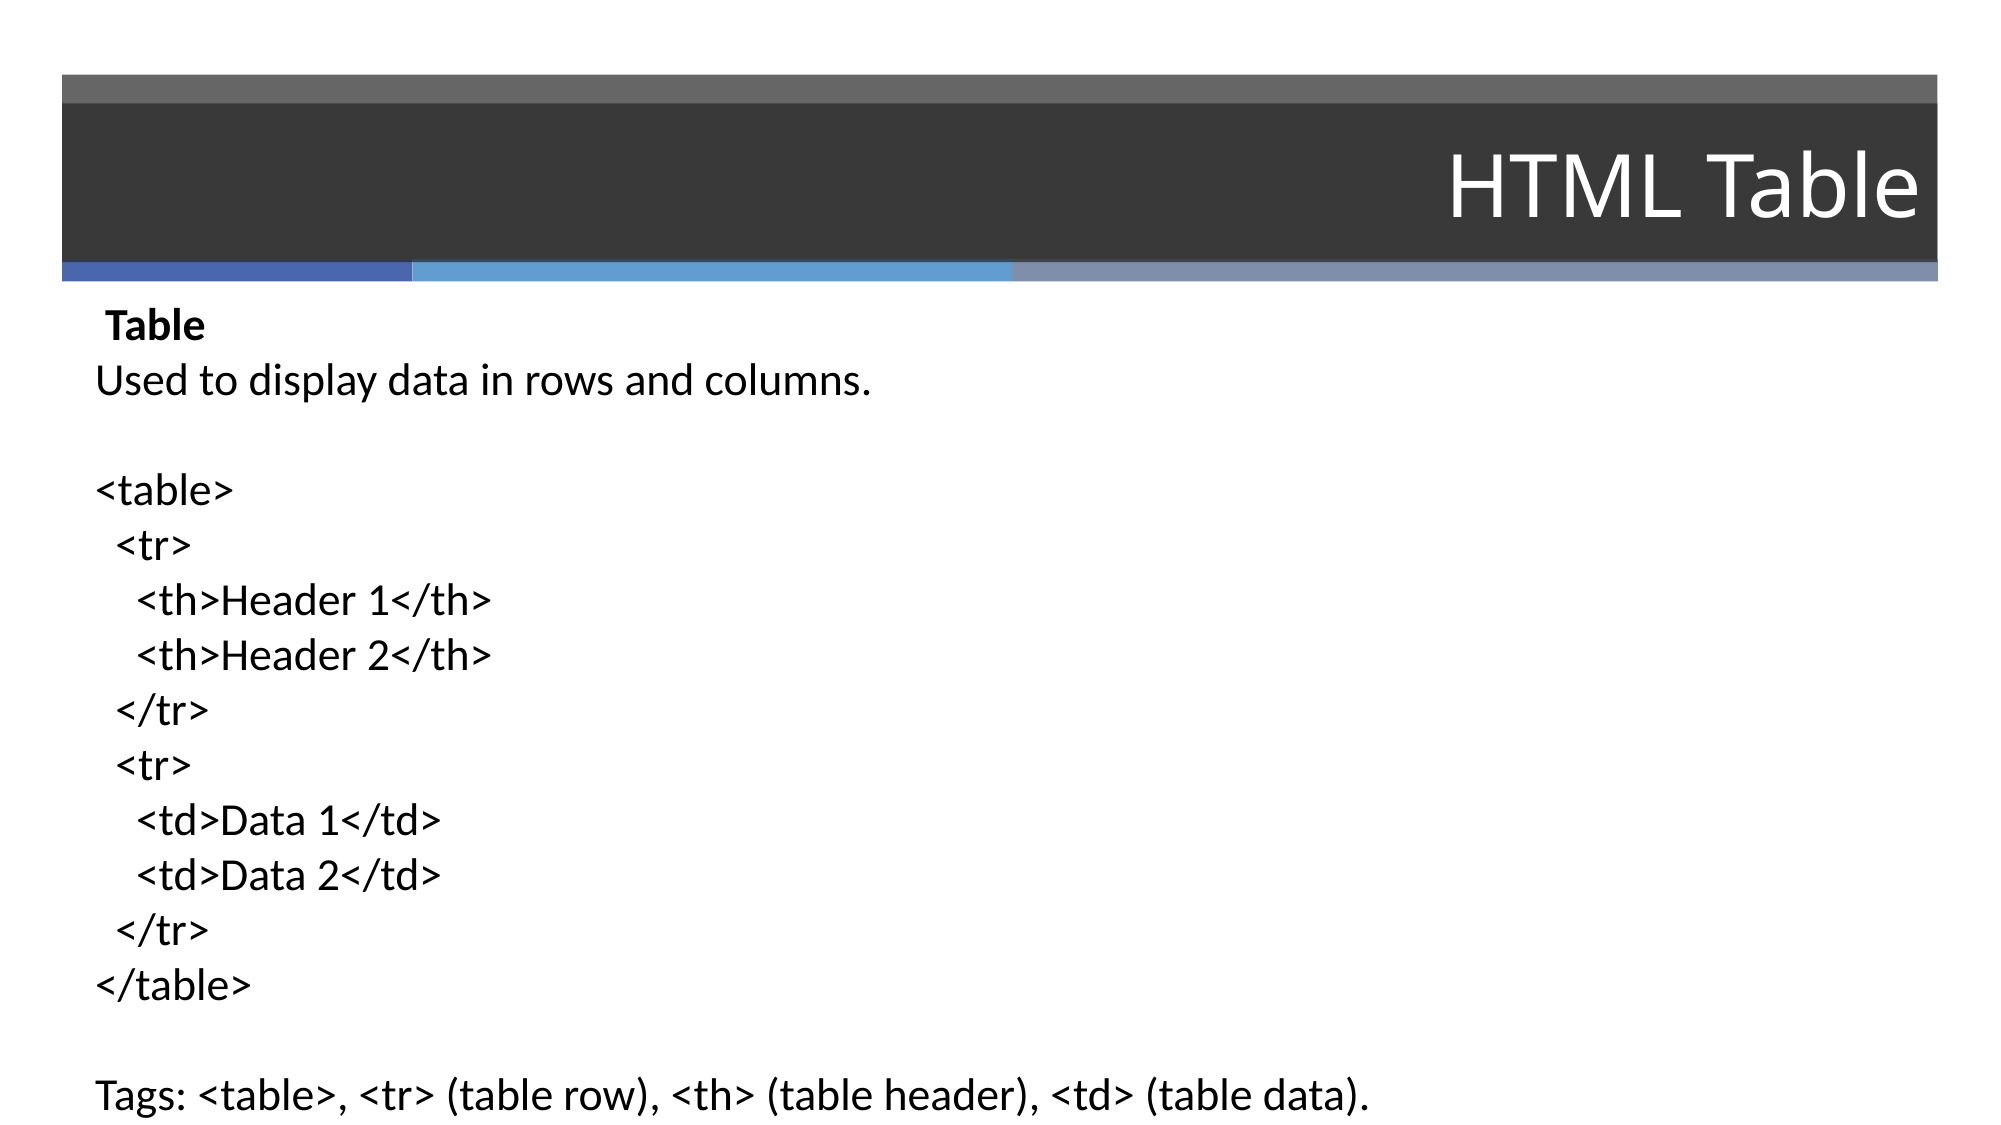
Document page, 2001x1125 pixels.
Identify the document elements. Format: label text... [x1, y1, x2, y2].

title HTML Table [62, 103, 1938, 263]
text_box Table Used to display data in rows and columns. <table> <tr> <th>Header 1</th> <th>Header 2</th> </tr> <tr> <td>Data 1</td> <td>Data 2</td> </tr> </table> Tags: <table>, <tr> (table row), <th> (table header), <td> (table data). [80, 287, 1804, 1125]
